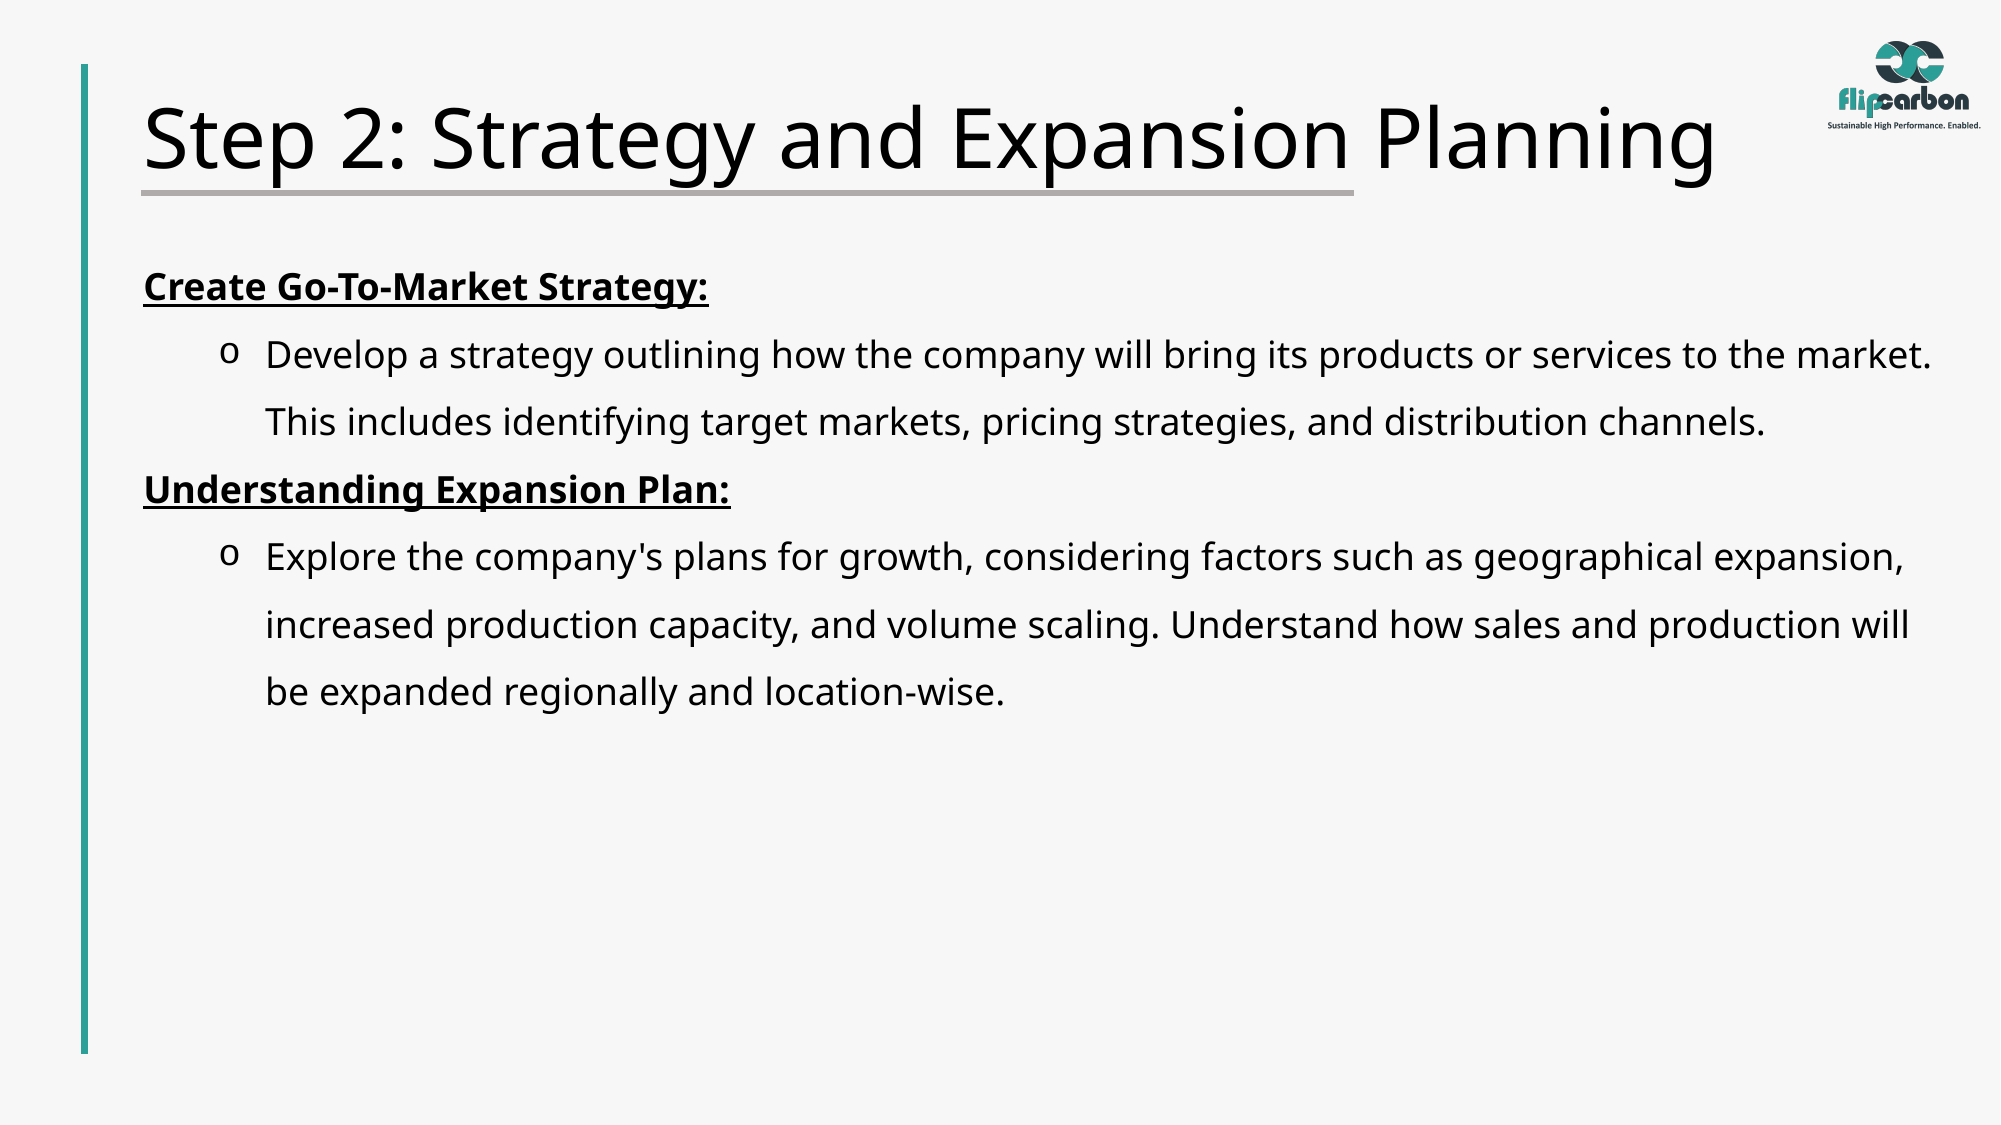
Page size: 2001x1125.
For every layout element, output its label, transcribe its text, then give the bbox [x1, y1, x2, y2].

text_box Step 2: Strategy and Expansion Planning [128, 81, 1836, 176]
picture [1809, 19, 2000, 155]
text_box Create Go-To-Market Strategy: Develop a strategy outlining how the company will bring its products or services to the market. This includes identifying target markets, pricing strategies, and distribution channels. Understanding Expansion Plan: Explore the company's plans for growth, considering factors such as geographical expansion, increased production capacity, and volume scaling. Understand how sales and production will be expanded regionally and location-wise. [128, 233, 1974, 789]
